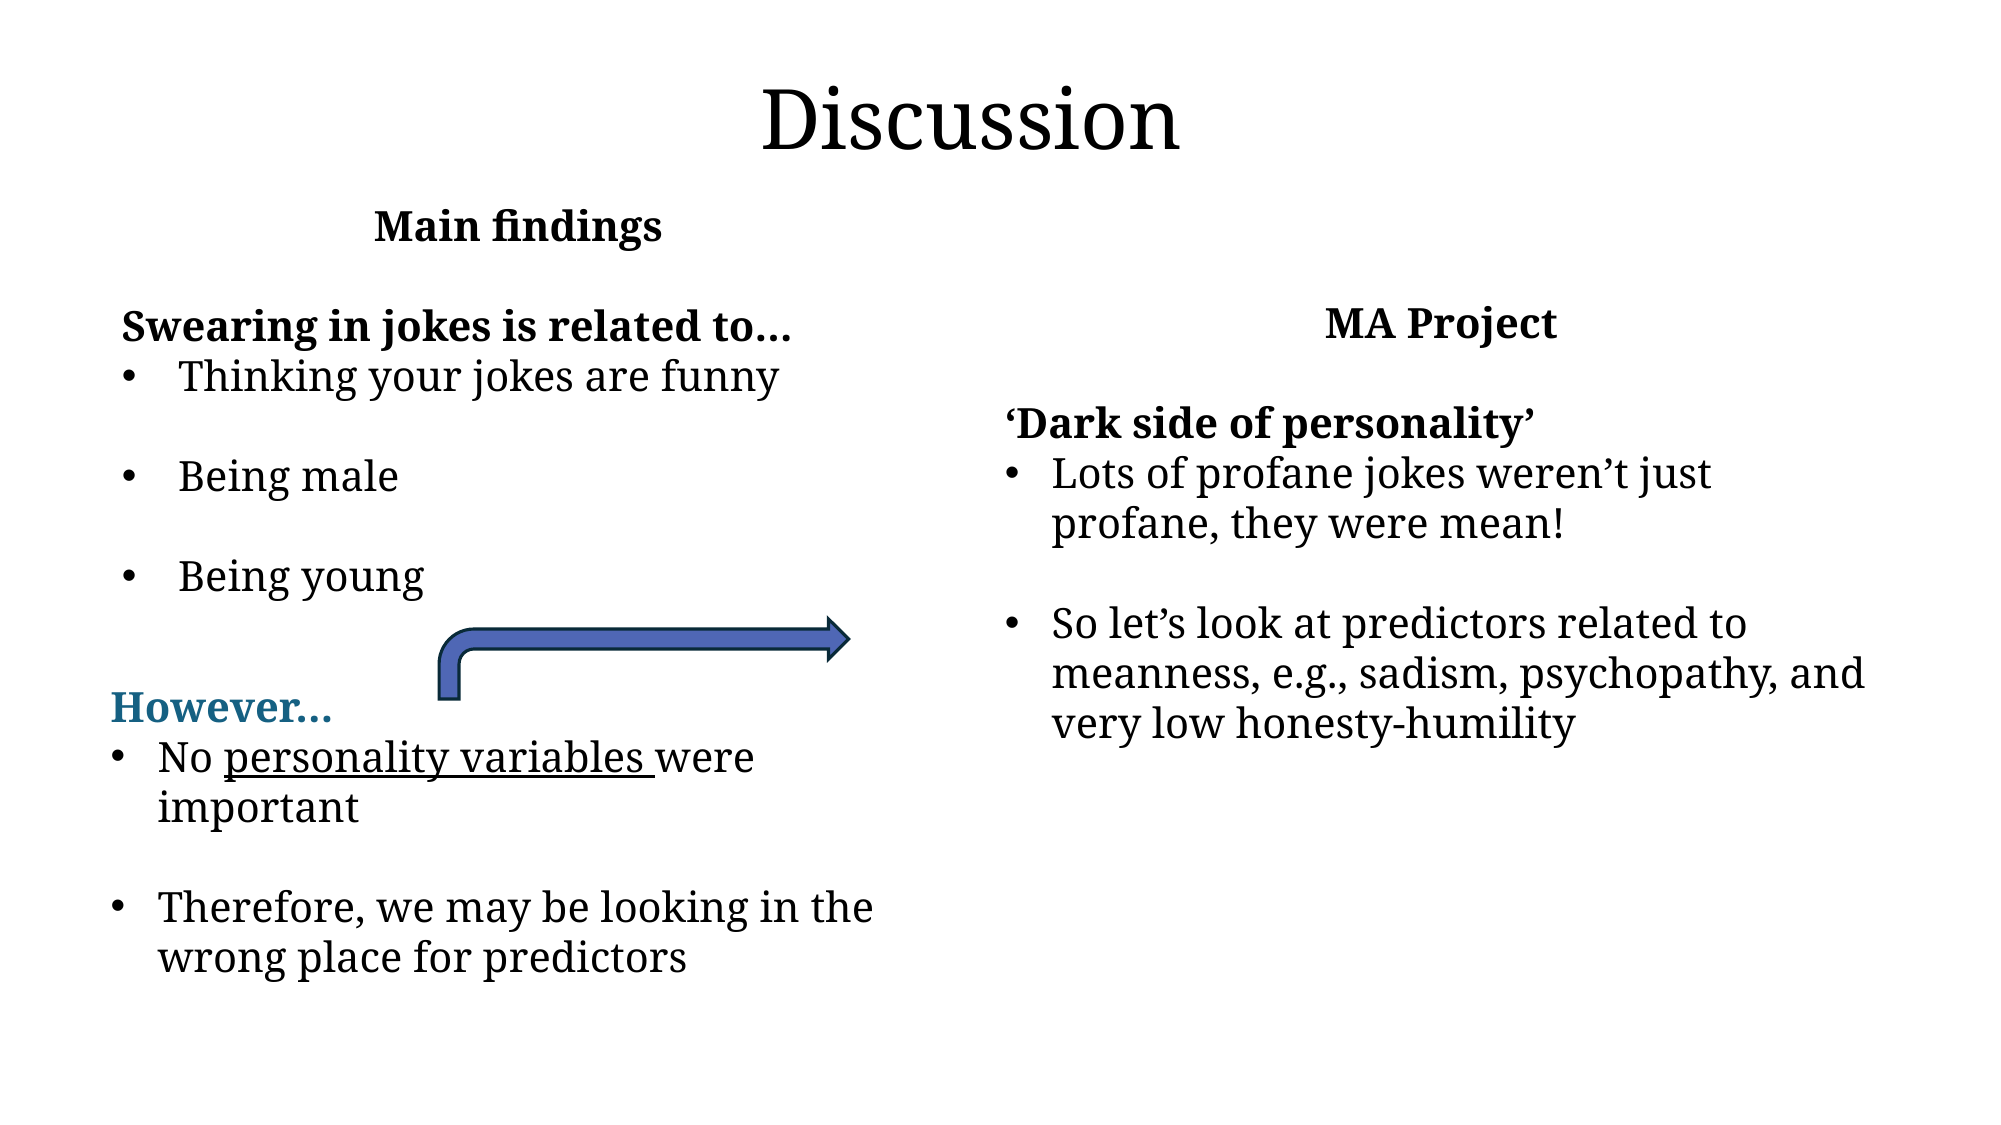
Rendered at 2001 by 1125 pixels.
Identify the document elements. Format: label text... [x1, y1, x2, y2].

title Discussion [108, 13, 1834, 232]
text_box MA Project ‘Dark side of personality’ Lots of profane jokes weren’t just profane, they were mean! So let’s look at predictors related to meanness, e.g., sadism, psychopathy, and very low honesty-humility [989, 289, 1893, 755]
text_box [437, 615, 851, 701]
text_box However… No personality variables were important Therefore, we may be looking in the wrong place for predictors [95, 673, 935, 1033]
text_box Main findings Swearing in jokes is related to… Thinking your jokes are funny Being male Being young [107, 192, 930, 673]
